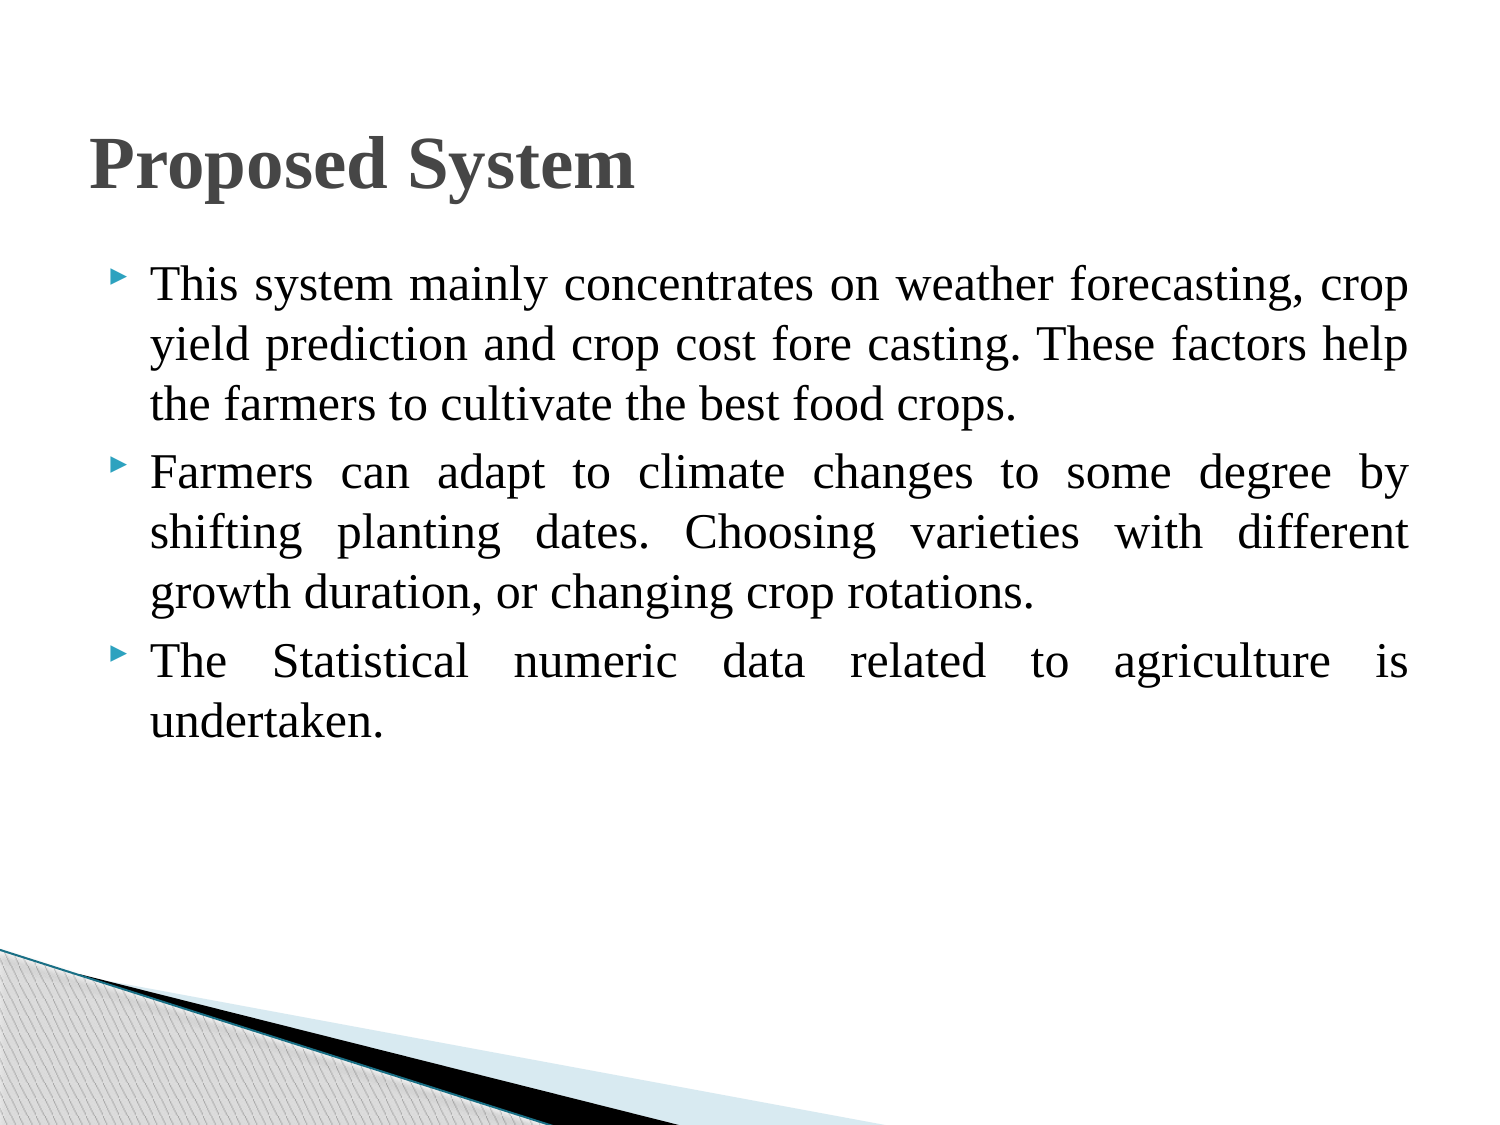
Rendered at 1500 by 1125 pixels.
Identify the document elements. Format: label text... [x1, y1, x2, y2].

title Proposed System [75, 58, 1425, 258]
list This system mainly concentrates on weather forecasting, crop yield prediction and crop cost fore casting. These factors help the farmers to cultivate the best food crops. Farmers can adapt to climate changes to some degree by shifting planting dates. Choosing varieties with different growth duration, or changing crop rotations. The Statistical numeric data related to agriculture is undertaken. [75, 258, 1425, 986]
